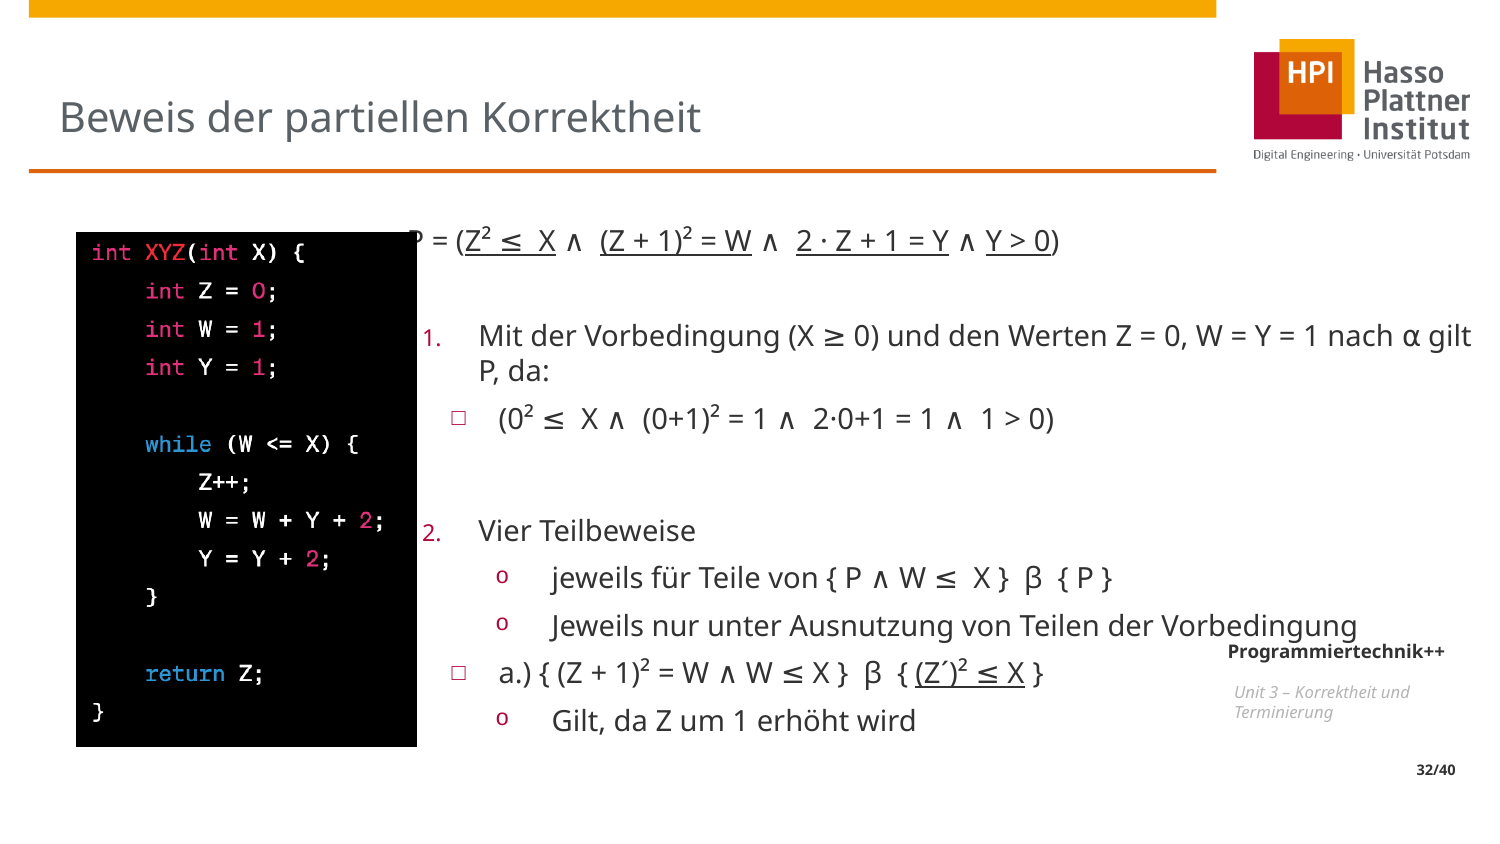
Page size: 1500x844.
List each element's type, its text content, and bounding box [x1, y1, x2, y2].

picture [76, 232, 418, 747]
picture [1254, 39, 1470, 161]
list P = (Z² ≤ X ∧ (Z + 1)² = W ∧ 2 · Z + 1 = Y ∧ Y > 0) Mit der Vorbedingung (X ≥ 0) und den Werten Z = 0, W = Y = 1 nach ⍺ gilt P, da: (0² ≤ X ∧ (0+1)² = 1 ∧ 2·0+1 = 1 ∧ 1 > 0) Vier Teilbeweise jeweils für Teile von { P ∧ W ≤ X } β { P } Jeweils nur unter Ausnutzung von Teilen der Vorbedingung a.) { (Z + 1)² = W ∧ W ≤ X } β { (Z´)² ≤ X } Gilt, da Z um 1 erhöht wird [377, 215, 1500, 800]
title Beweis der partiellen Korrektheit [58, 17, 1187, 170]
